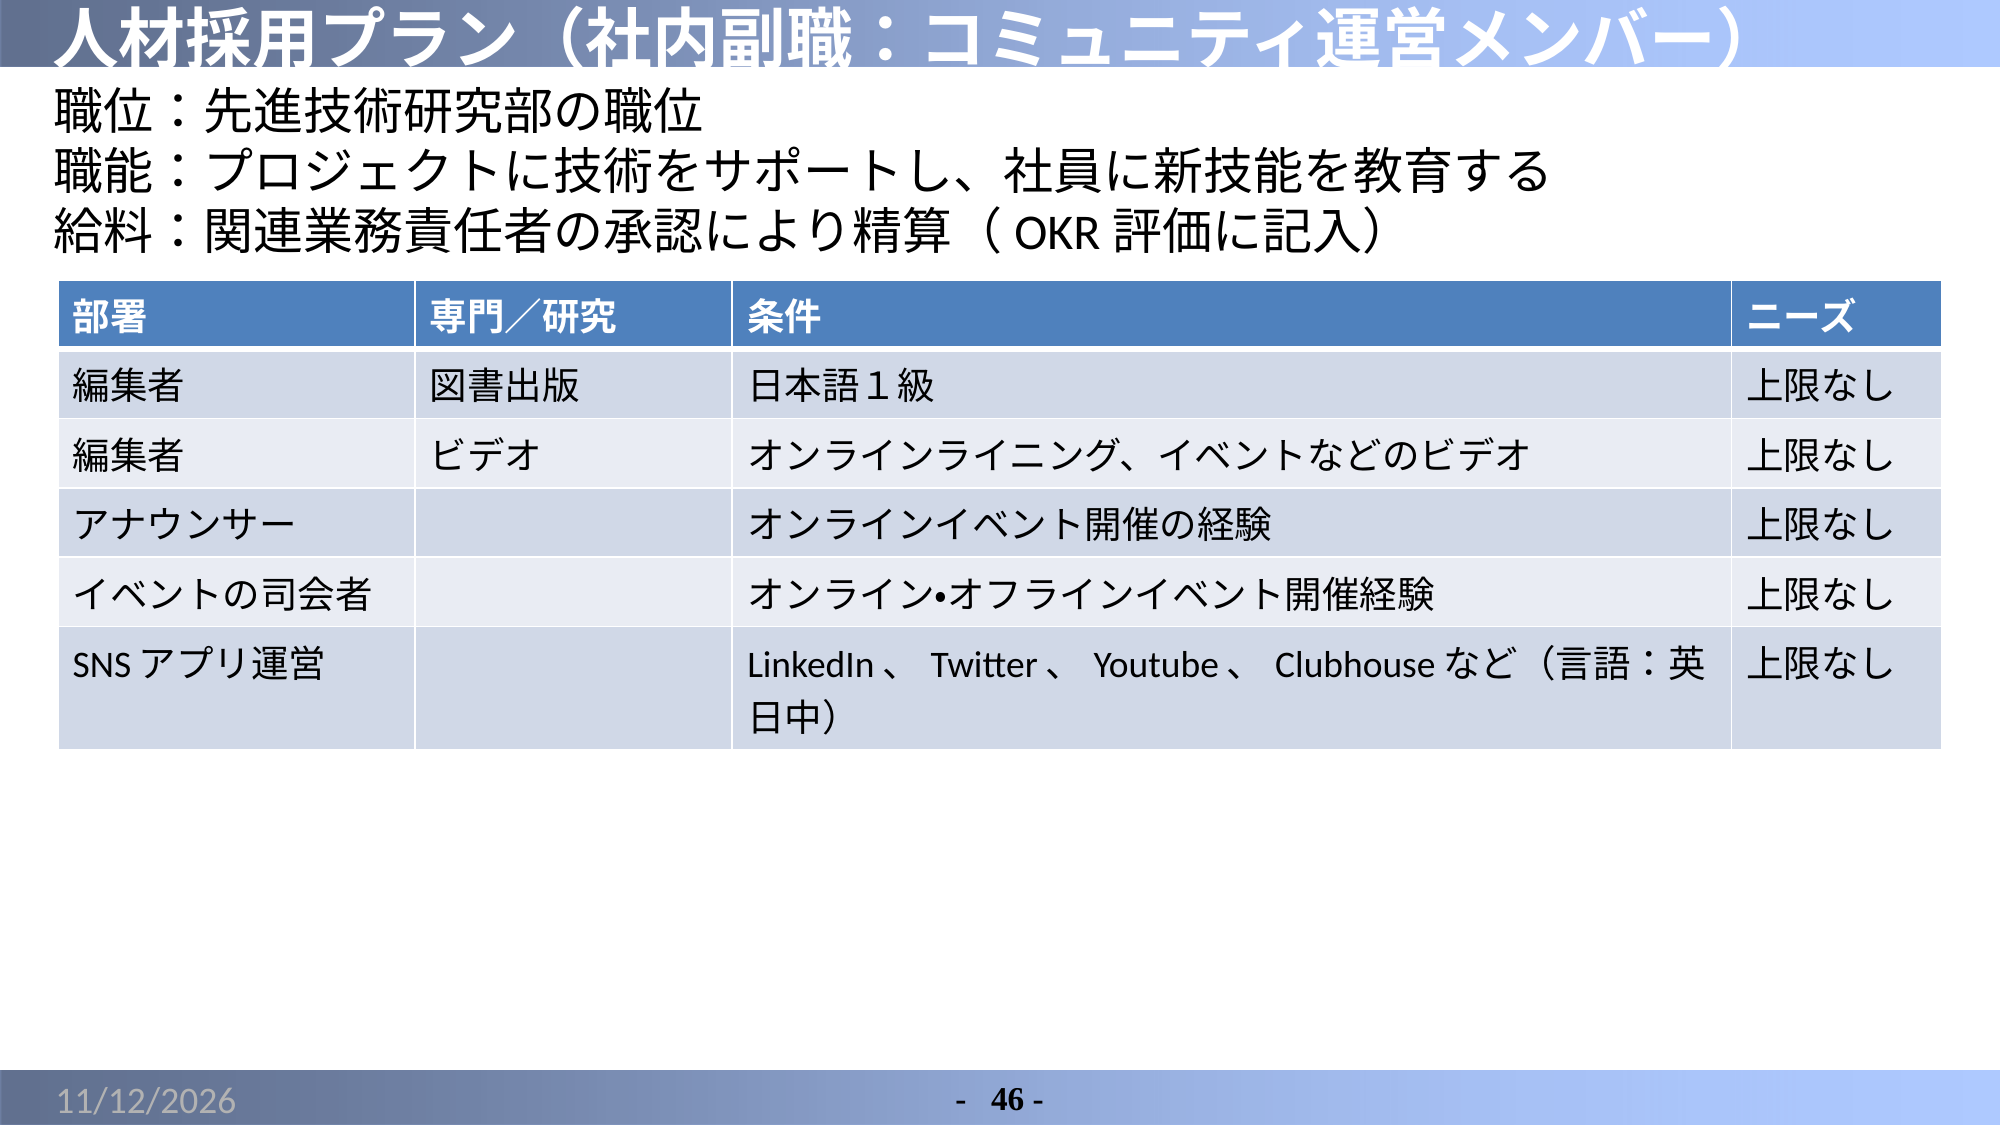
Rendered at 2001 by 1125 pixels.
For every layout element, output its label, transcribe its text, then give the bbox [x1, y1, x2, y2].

table_cell [416, 489, 731, 556]
table_cell 上限なし [1732, 352, 1941, 418]
table_cell オンライン・オフラインイベント開催経験 [733, 558, 1731, 626]
table_cell 上限なし [1732, 627, 1941, 749]
table_cell LinkedIn、Twitter、Youtube、Clubhouseなど（言語：英日中） [733, 627, 1731, 749]
table_cell イベントの司会者 [59, 558, 414, 626]
table_cell SNSアプリ運営 [59, 627, 414, 749]
table_cell オンラインイベント開催の経験 [733, 489, 1731, 556]
table_header ニーズ [1732, 281, 1941, 346]
table_cell 日本語１級 [733, 352, 1731, 418]
table_header 専門／研究 [416, 281, 731, 346]
slide_number - 46 - [934, 1078, 1063, 1117]
table_cell ビデオ [416, 419, 731, 487]
table_cell オンラインライニング、イベントなどのビデオ [733, 419, 1731, 487]
table_cell 図書出版 [416, 352, 731, 418]
table_cell 編集者 [59, 419, 414, 487]
list 職位：先進技術研究部の職位 職能：プロジェクトに技術をサポートし、社員に新技能を教育する 給料：関連業務責任者の承認により精算（OKR評価に記入） [53, 79, 1947, 261]
table_cell 編集者 [59, 352, 414, 418]
table_cell [416, 558, 731, 626]
table_cell 上限なし [1732, 419, 1941, 487]
title 人材採用プラン（社内副職：コミュニティ運営メンバー） [52, 0, 1946, 78]
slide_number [55, 1076, 516, 1122]
table_cell [416, 627, 731, 749]
table_header 部署 [59, 281, 414, 346]
table_cell アナウンサー [59, 489, 414, 556]
table_header 条件 [733, 281, 1731, 346]
table_cell 上限なし [1732, 558, 1941, 626]
table_cell 上限なし [1732, 489, 1941, 556]
